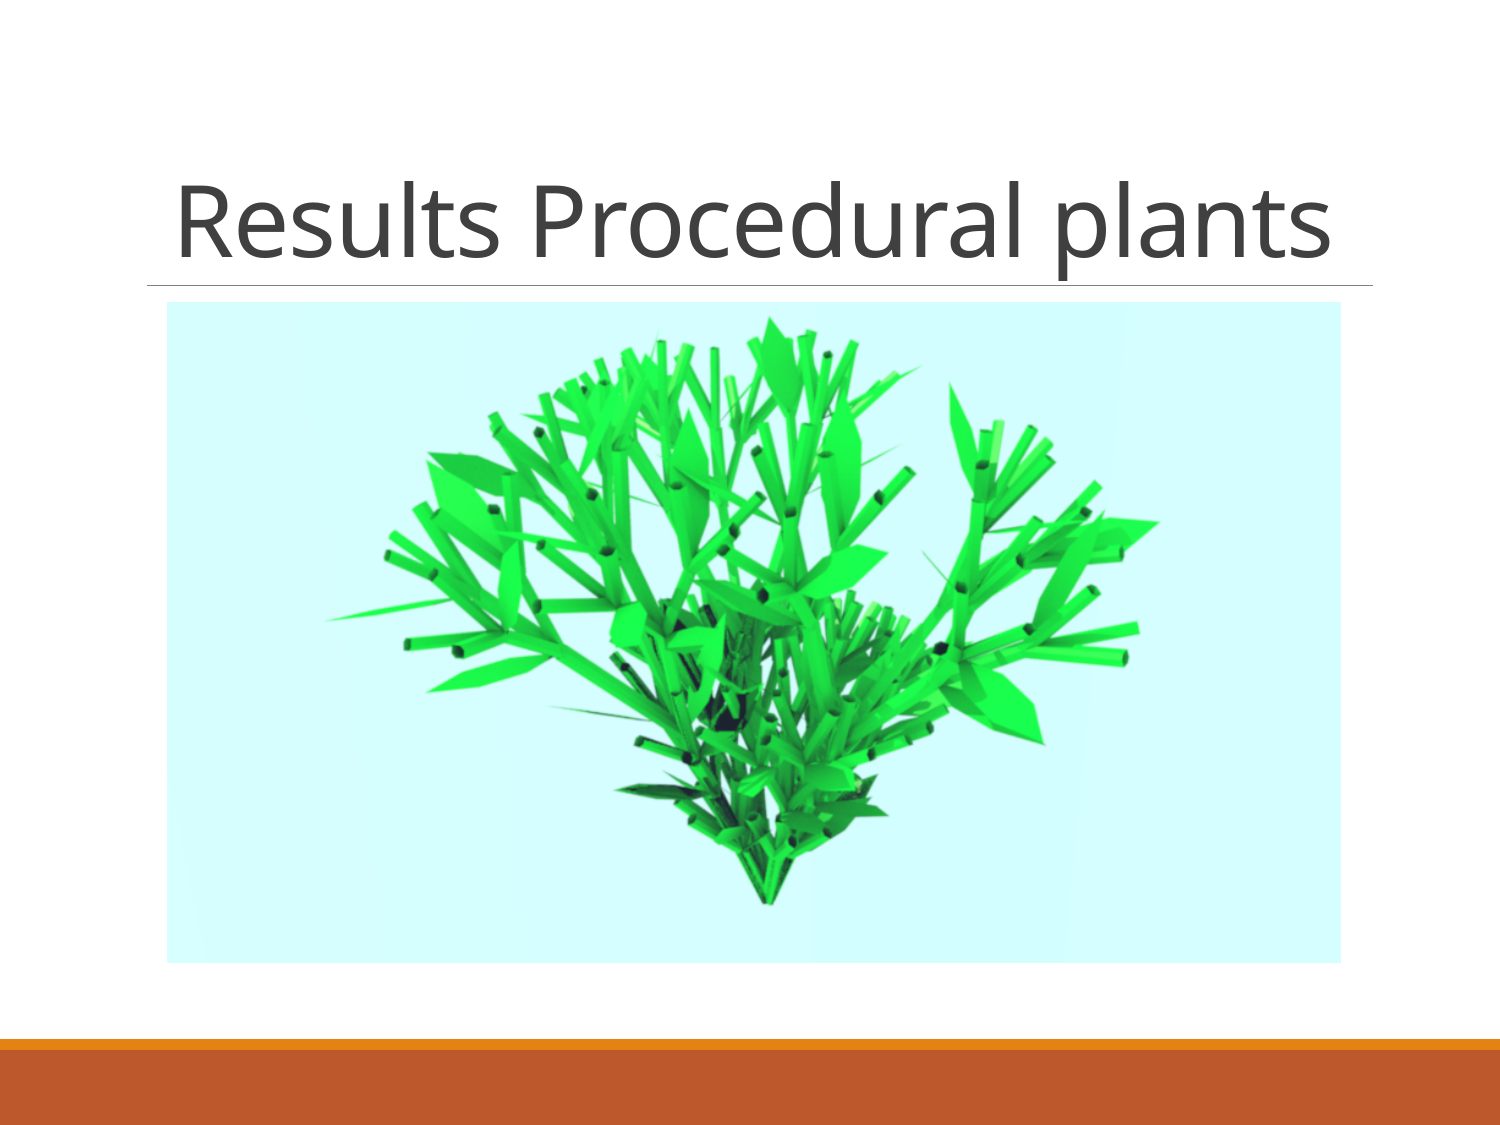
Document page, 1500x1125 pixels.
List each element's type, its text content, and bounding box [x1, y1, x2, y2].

title Results Procedural plants [135, 47, 1373, 285]
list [166, 302, 1341, 964]
